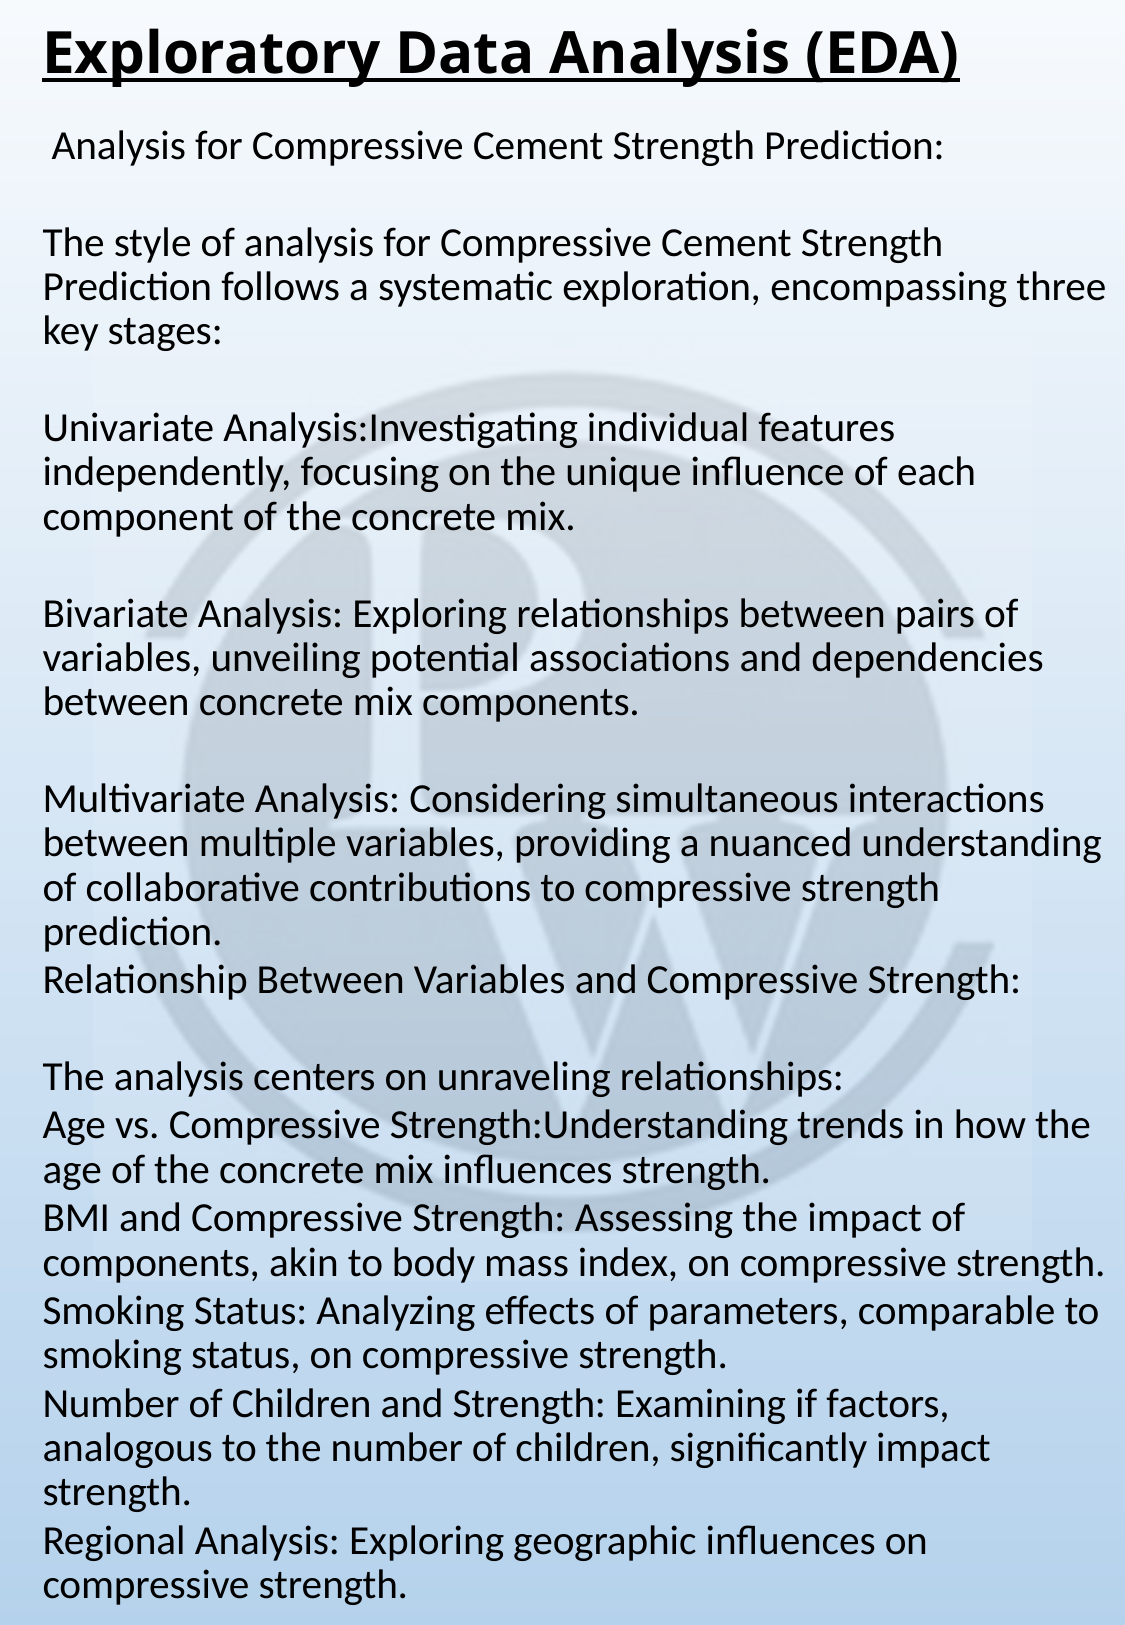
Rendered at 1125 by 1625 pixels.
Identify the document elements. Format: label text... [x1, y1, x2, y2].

list Analysis for Compressive Cement Strength Prediction: The style of analysis for Compressive Cement Strength Prediction follows a systematic exploration, encompassing three key stages: Univariate Analysis:Investigating individual features independently, focusing on the unique influence of each component of the concrete mix. Bivariate Analysis: Exploring relationships between pairs of variables, unveiling potential associations and dependencies between concrete mix components. Multivariate Analysis: Considering simultaneous interactions between multiple variables, providing a nuanced understanding of collaborative contributions to compressive strength prediction. Relationship Between Variables and Compressive Strength: The analysis centers on unraveling relationships: Age vs. Compressive Strength:Understanding trends in how the age of the concrete mix influences strength. BMI and Compressive Strength: Assessing the impact of components, akin to body mass index, on compressive strength. Smoking Status: Analyzing effects of parameters, comparable to smoking status, on compressive strength. Number of Children and Strength: Examining if factors, analogous to the number of children, significantly impact strength. Regional Analysis: Exploring geographic influences on compressive strength. [27, 116, 1125, 1625]
title Exploratory Data Analysis (EDA) [27, 0, 998, 116]
